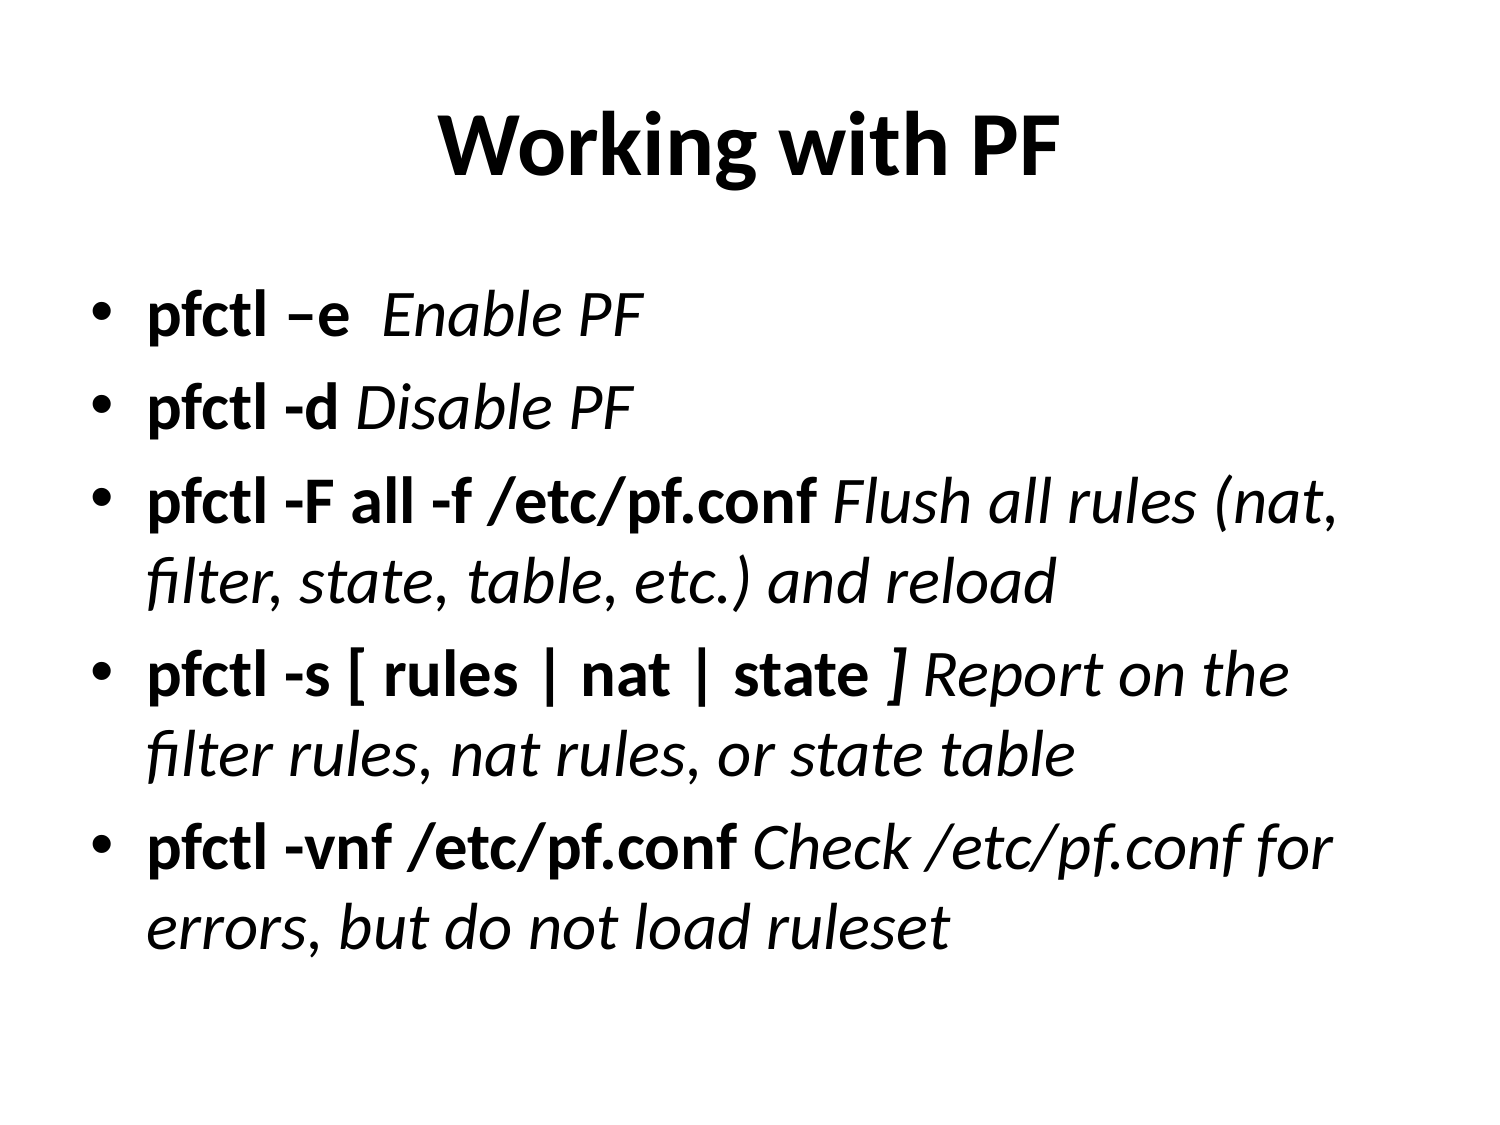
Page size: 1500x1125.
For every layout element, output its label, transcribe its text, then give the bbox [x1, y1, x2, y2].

list pfctl –e Enable PF pfctl -d Disable PF pfctl -F all -f /etc/pf.conf Flush all rules (nat, filter, state, table, etc.) and reload pfctl -s [ rules | nat | state ] Report on the filter rules, nat rules, or state table pfctl -vnf /etc/pf.conf Check /etc/pf.conf for errors, but do not load ruleset [75, 262, 1425, 1005]
title Working with PF [75, 45, 1425, 233]
